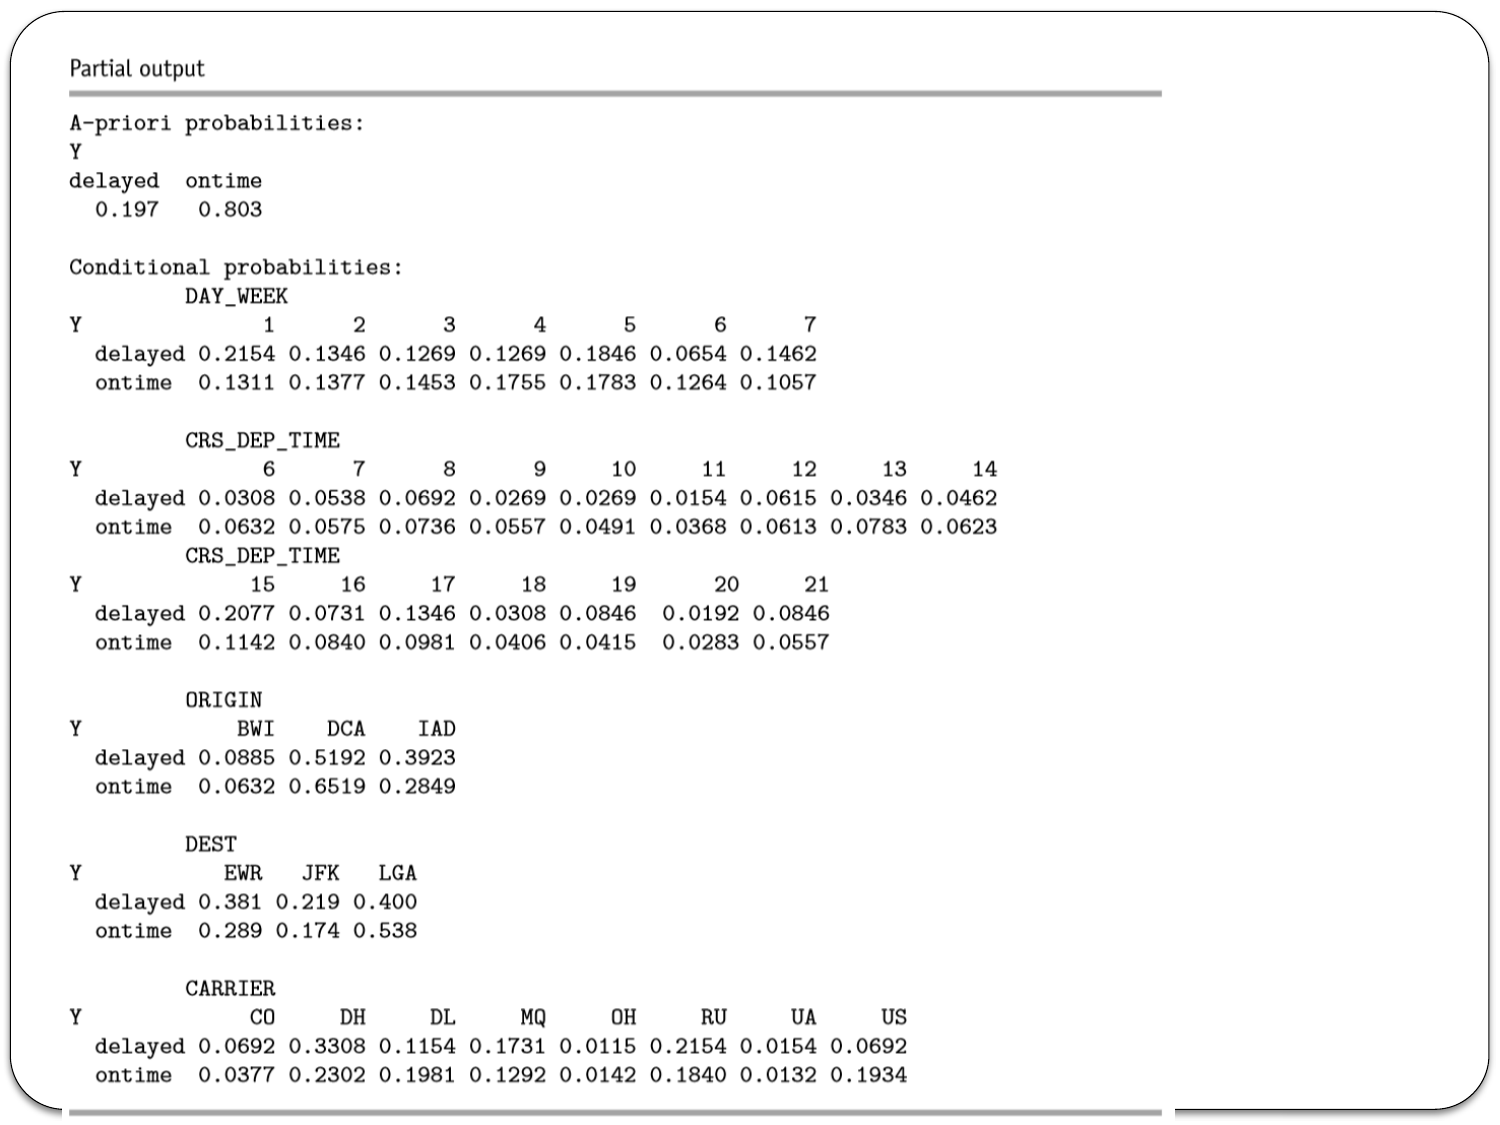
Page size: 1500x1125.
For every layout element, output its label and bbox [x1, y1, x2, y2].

list [62, 47, 1176, 1123]
